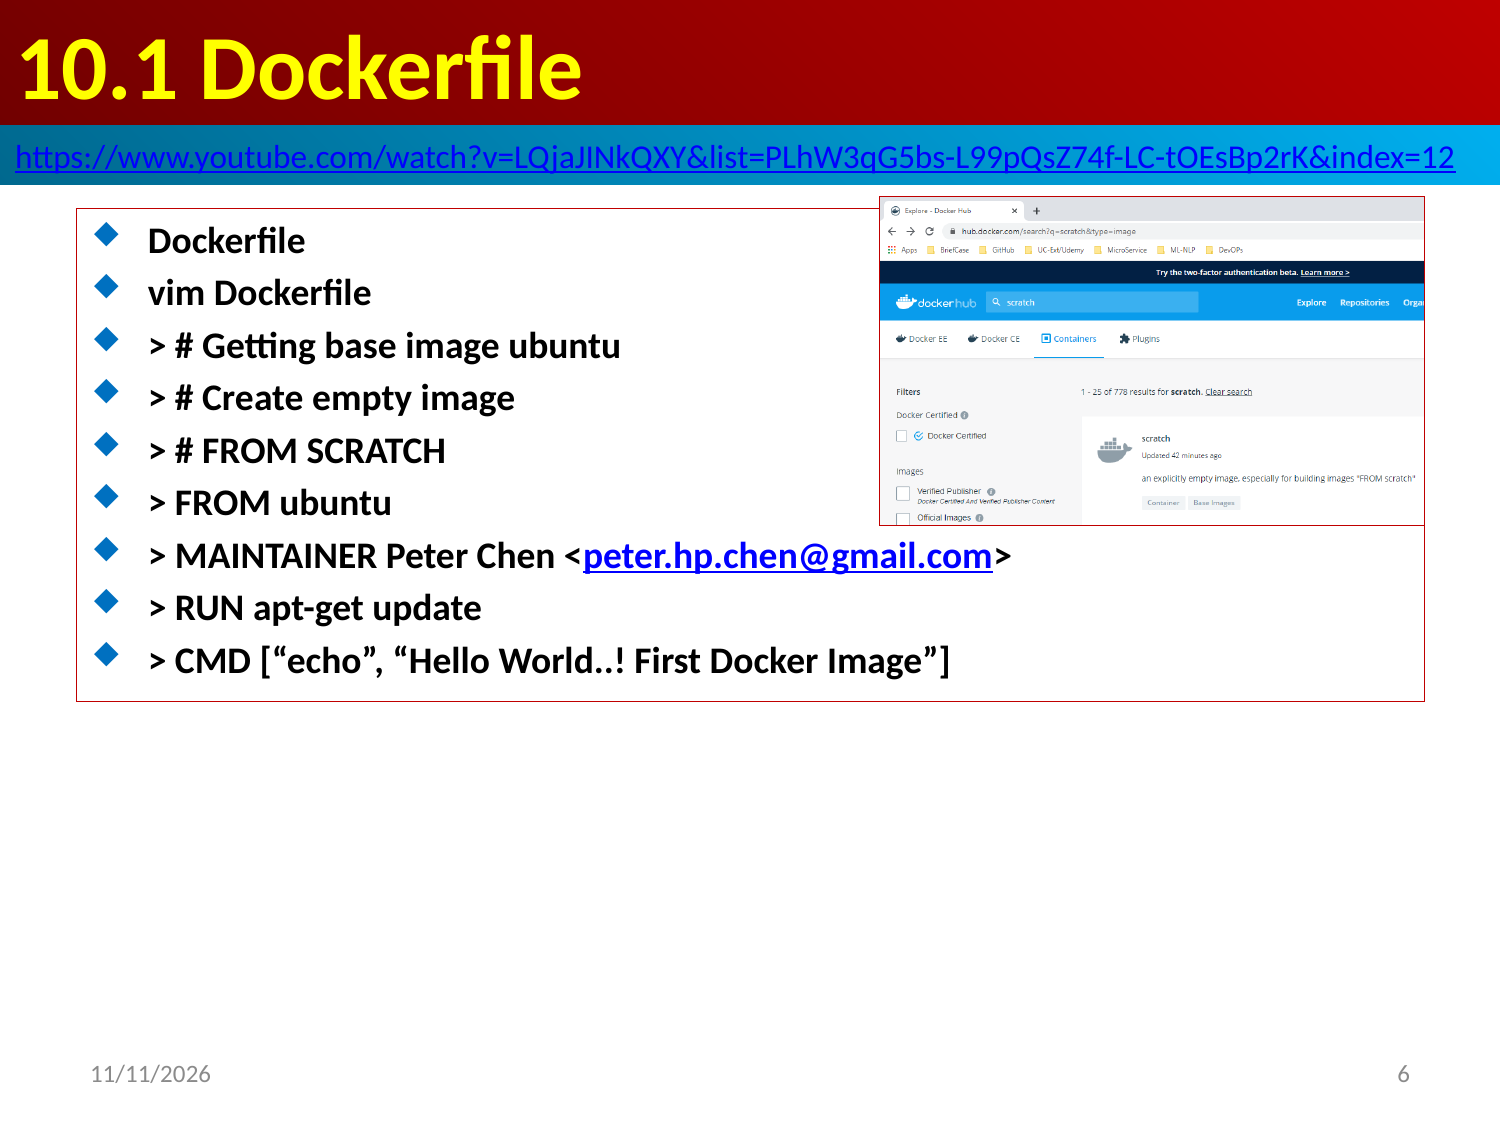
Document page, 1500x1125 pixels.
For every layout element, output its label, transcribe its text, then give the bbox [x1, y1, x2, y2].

picture [879, 196, 1426, 526]
text_box https://www.youtube.com/watch?v=LQjaJINkQXY&list=PLhW3qG5bs-L99pQsZ74f-LC-tOEsBp2rK&index=12 [0, 125, 1500, 185]
title 10.1 Dockerfile [0, 0, 1500, 125]
slide_number 6 [1074, 1042, 1425, 1103]
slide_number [75, 1042, 425, 1103]
subtitle Dockerfile vim Dockerfile > # Getting base image ubuntu > # Create empty image > # FROM SCRATCH > FROM ubuntu > MAINTAINER Peter Chen <peter.hp.chen@gmail.com> > RUN apt-get update > CMD [“echo”, “Hello World..! First Docker Image”] [76, 208, 1425, 702]
